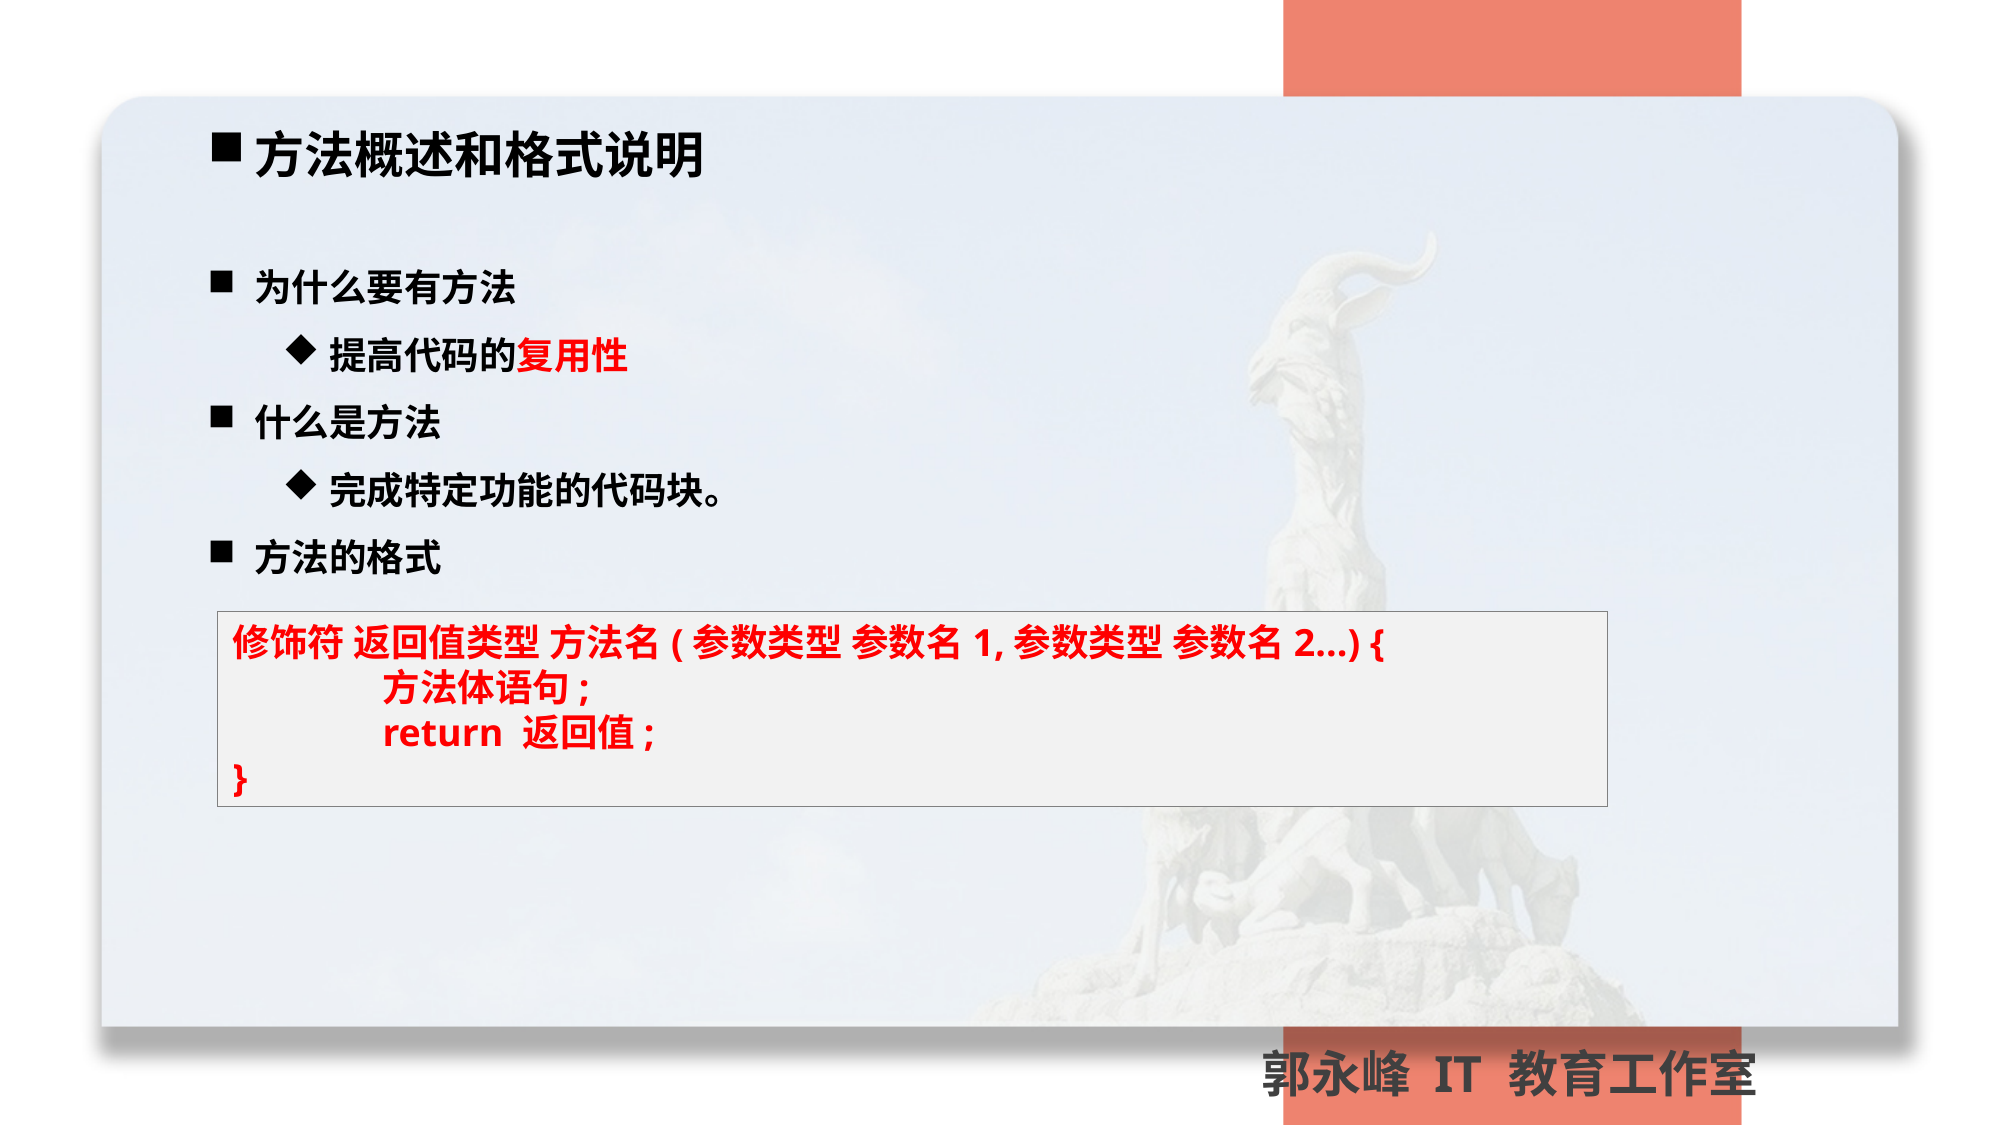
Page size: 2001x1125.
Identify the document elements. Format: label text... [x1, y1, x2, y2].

text_box 修饰符 返回值类型 方法名(参数类型 参数名1,参数类型 参数名2...) { 方法体语句; return 返回值; } [217, 611, 1608, 807]
text_box 方法概述和格式说明 [193, 116, 720, 192]
picture [0, 0, 1998, 1125]
text_box 为什么要有方法 提高代码的复用性 什么是方法 完成特定功能的代码块。 方法的格式 [192, 234, 1399, 587]
